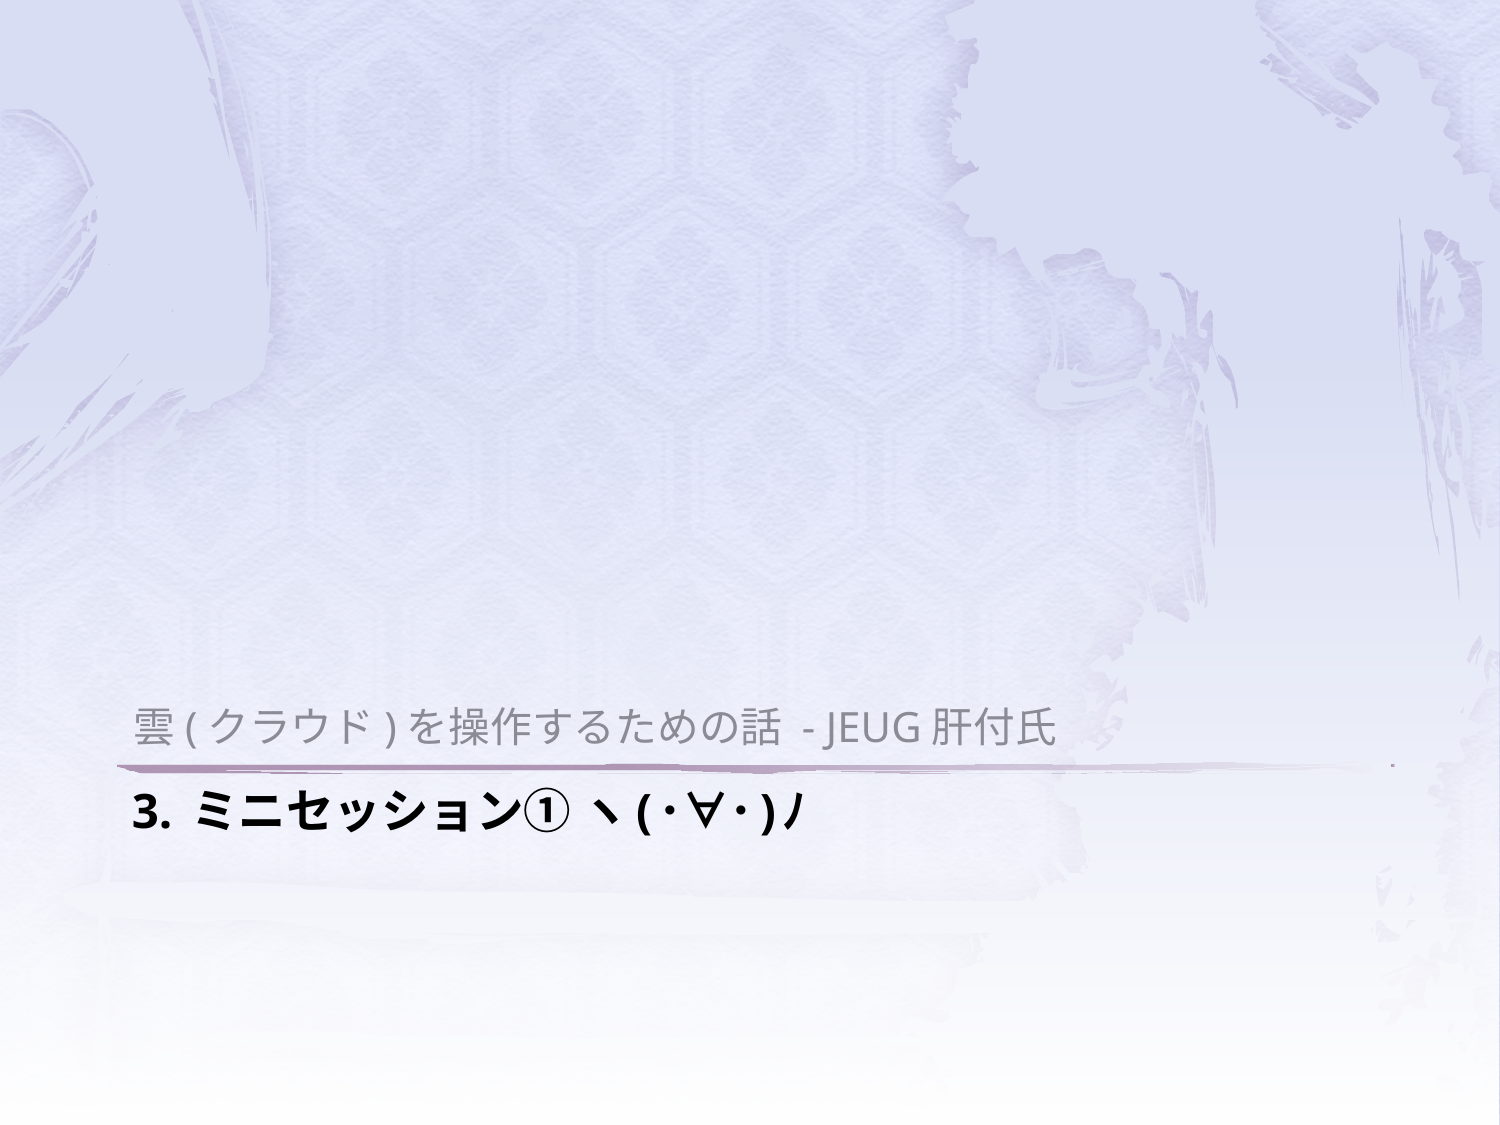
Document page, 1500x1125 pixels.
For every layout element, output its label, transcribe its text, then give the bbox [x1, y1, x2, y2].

title 3. ミニセッション① ヽ(･∀･)ﾉ [117, 773, 1393, 903]
list 雲(クラウド)を操作するための話 - JEUG肝付氏 [118, 316, 1394, 759]
